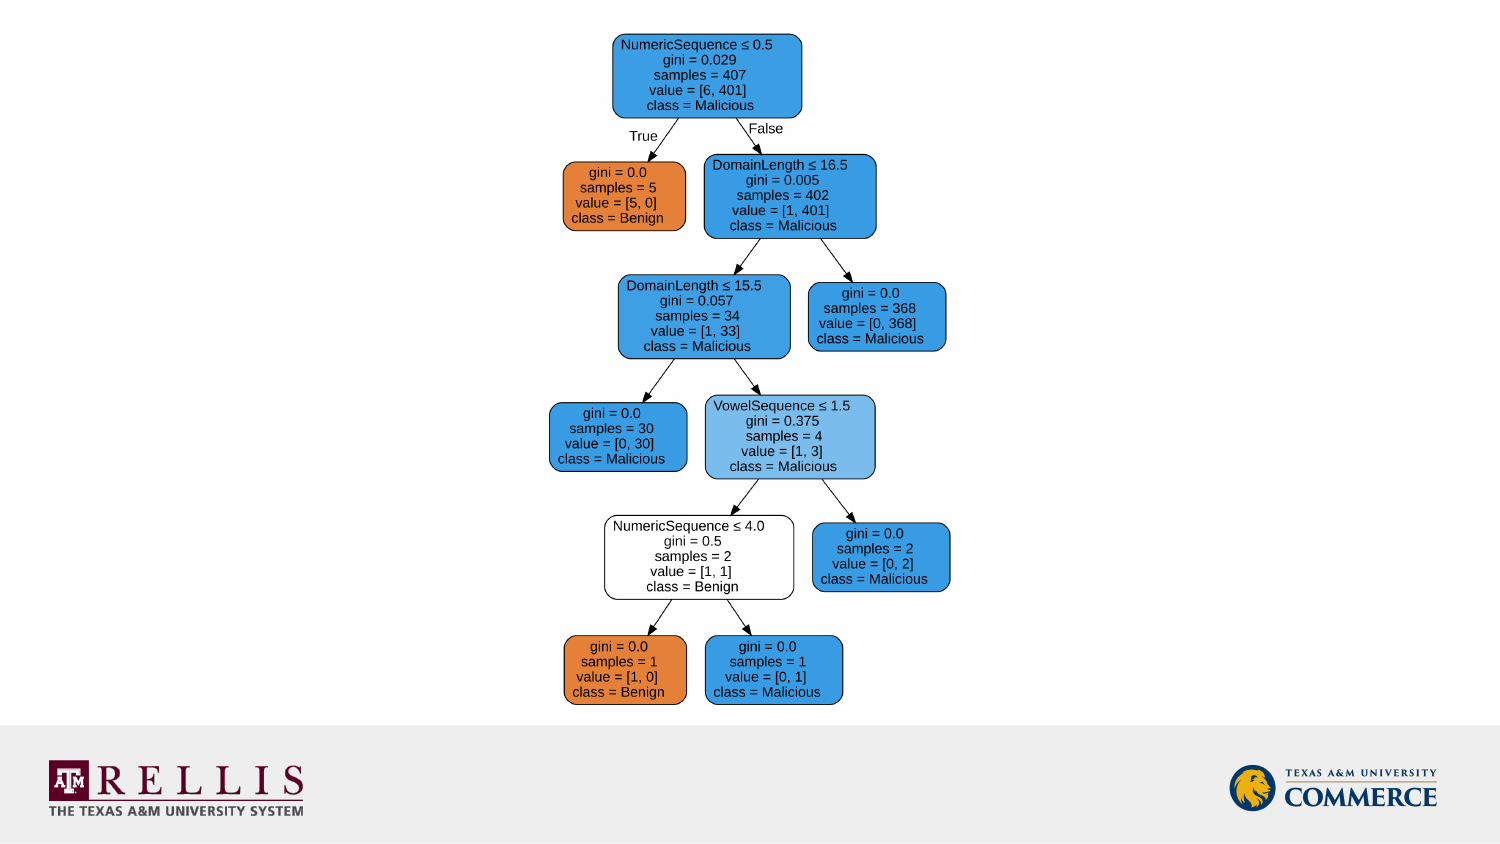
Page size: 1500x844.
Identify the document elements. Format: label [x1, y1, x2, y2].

picture [49, 760, 303, 816]
picture [547, 30, 953, 707]
picture [1216, 751, 1449, 825]
